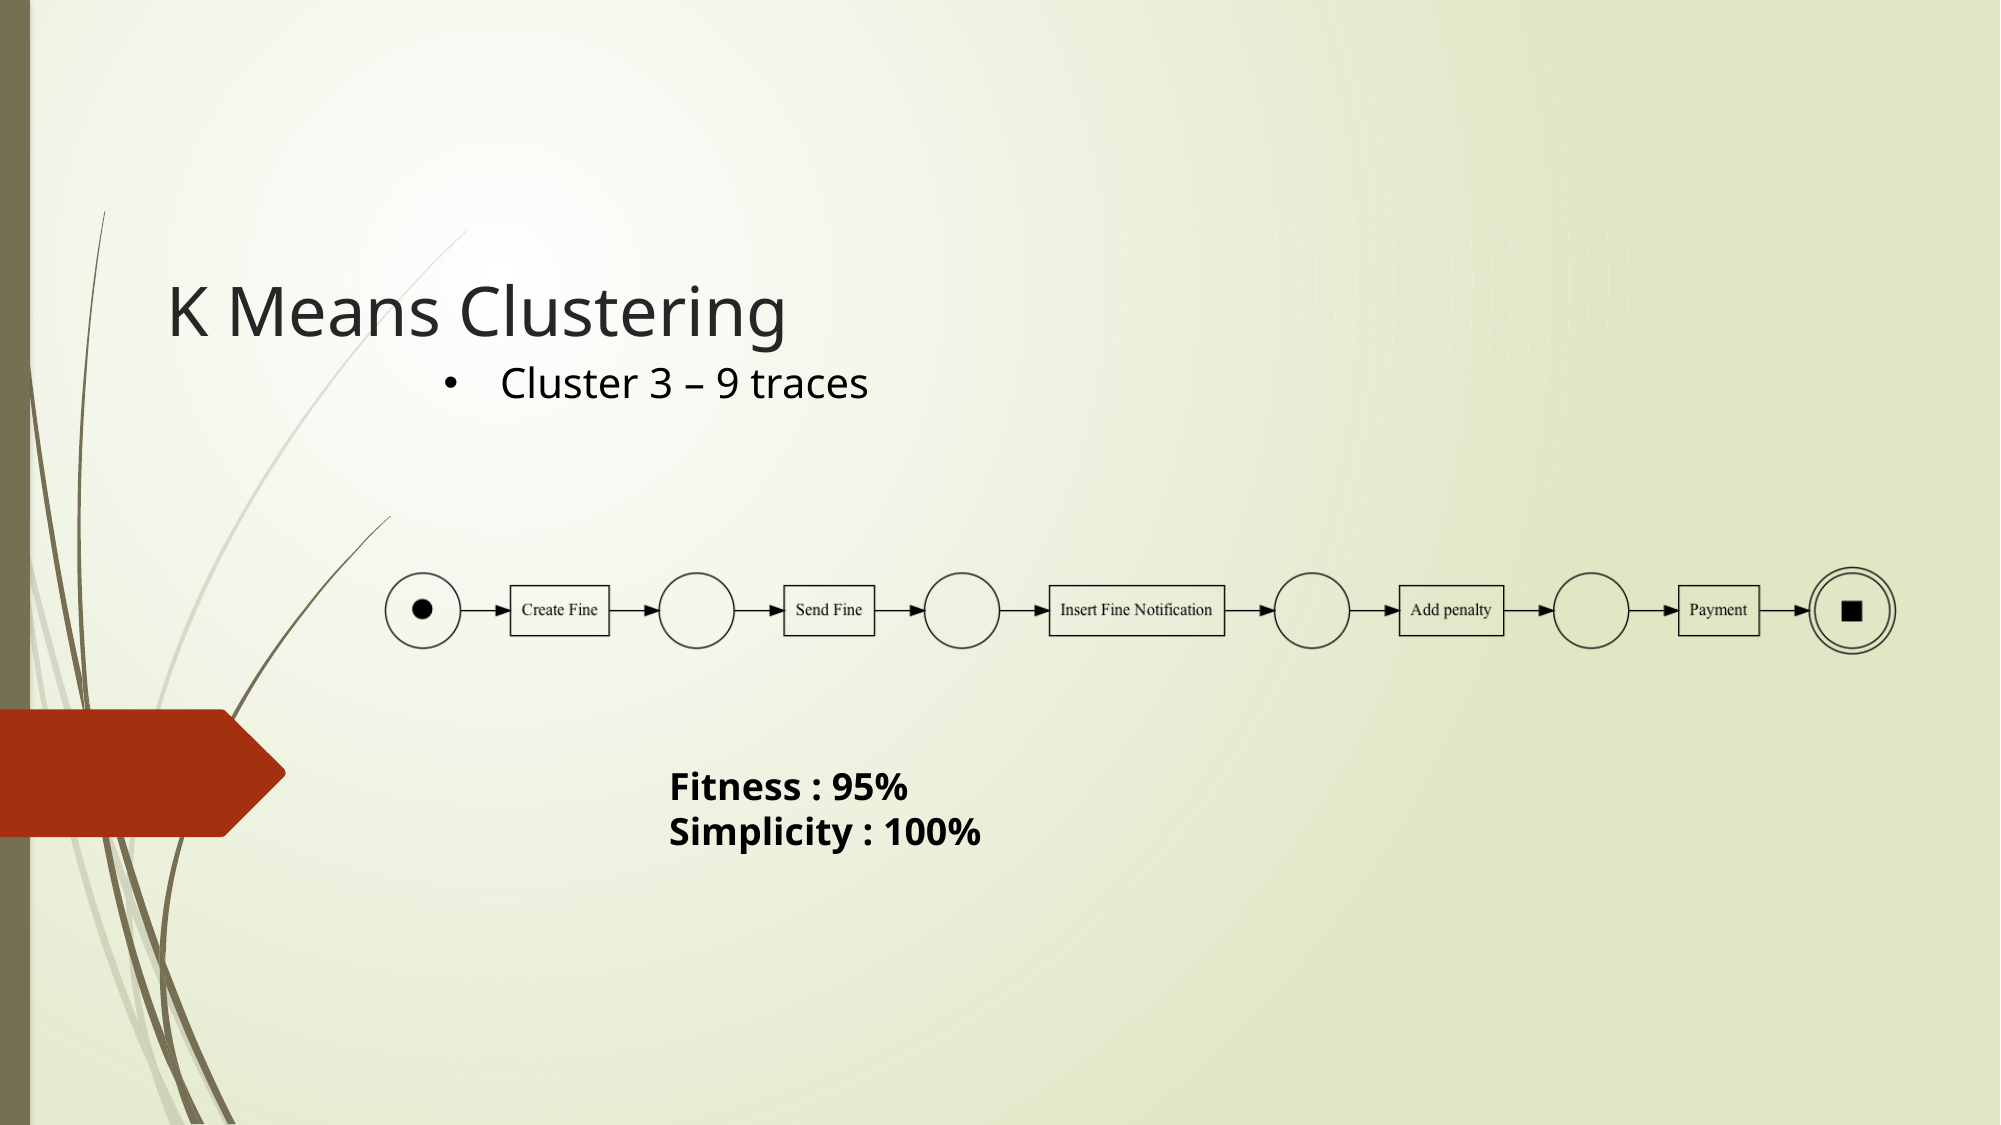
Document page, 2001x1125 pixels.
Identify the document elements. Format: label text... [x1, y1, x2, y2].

text_box Fitness : 95% Simplicity : 100% [654, 755, 1559, 861]
text_box Cluster 3 – 9 traces [353, 349, 1646, 465]
picture [379, 562, 1902, 660]
title K Means Clustering [151, 259, 1474, 441]
